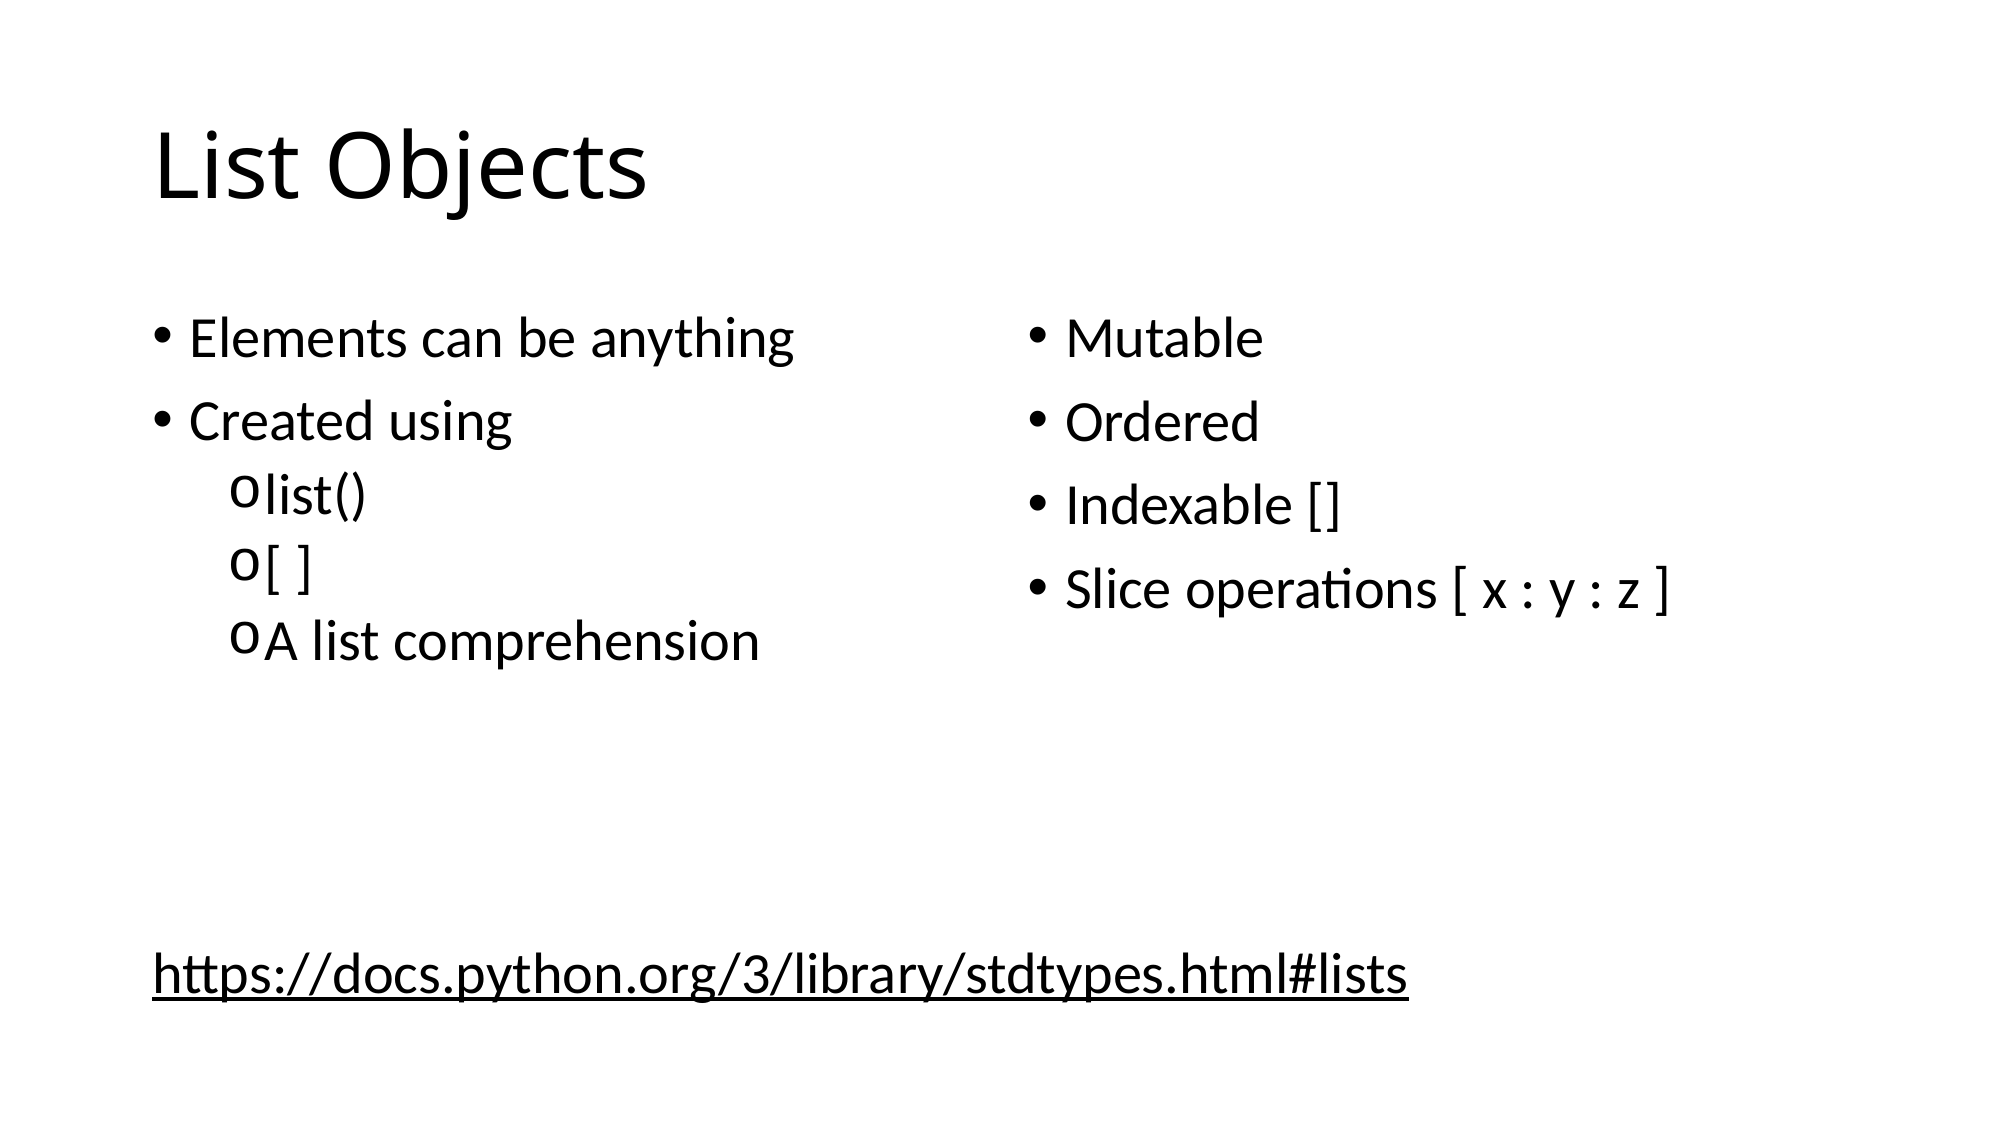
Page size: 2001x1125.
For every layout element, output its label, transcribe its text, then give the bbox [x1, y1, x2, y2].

list Elements can be anything Created using list() [ ] A list comprehension [137, 299, 988, 927]
text_box https://docs.python.org/3/library/stdtypes.html#lists [137, 927, 2000, 1013]
list Mutable Ordered Indexable [] Slice operations [ x : y : z ] [1012, 299, 1863, 927]
title List Objects [137, 59, 1863, 278]
